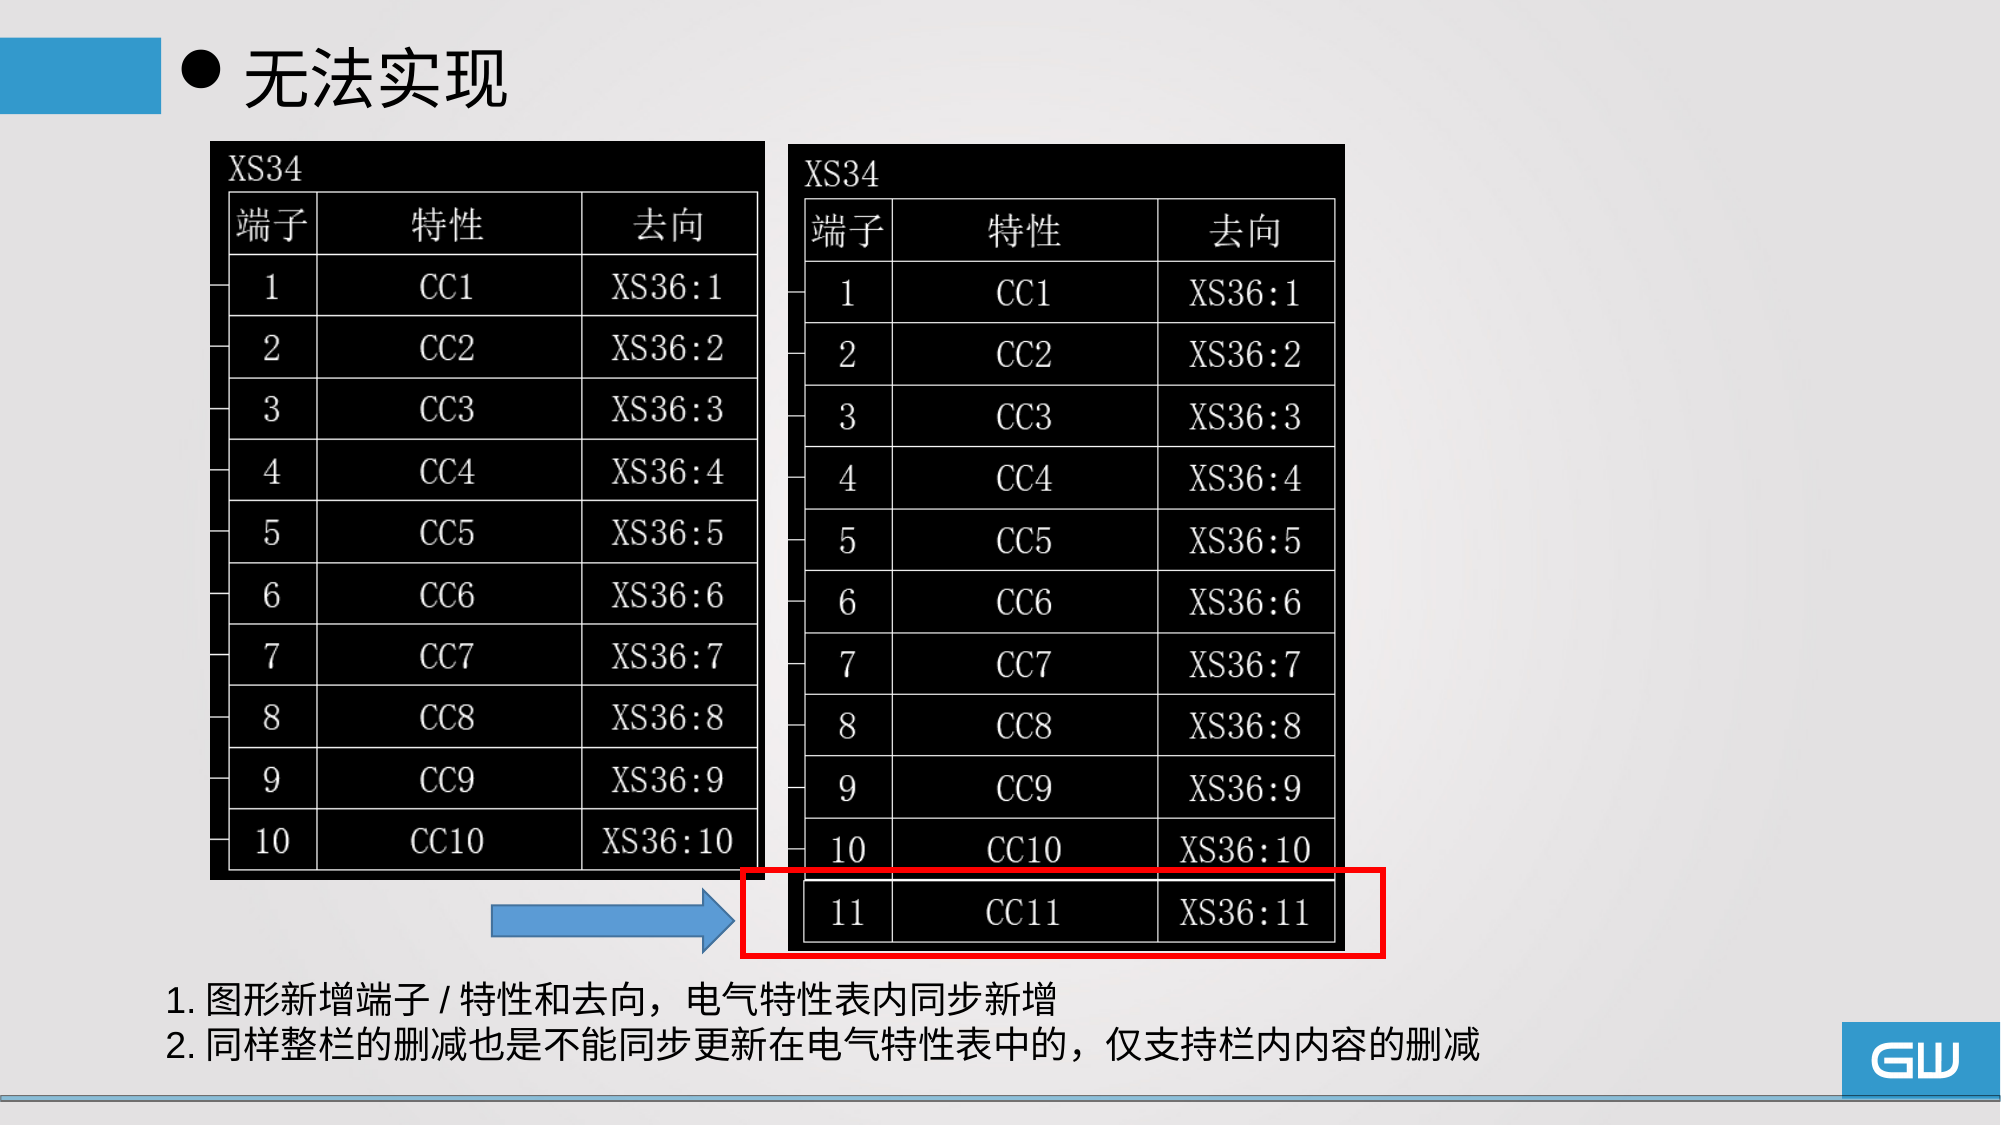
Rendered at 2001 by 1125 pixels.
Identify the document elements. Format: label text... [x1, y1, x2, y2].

picture [0, 0, 2001, 1125]
title 无法实现 [161, 24, 1887, 139]
text_box [742, 869, 1384, 957]
text_box [490, 887, 736, 955]
text_box 1.图形新增端子/特性和去向，电气特性表内同步新增 2.同样整栏的删减也是不能同步更新在电气特性表中的，仅支持栏内内容的删减 [150, 969, 1496, 1074]
